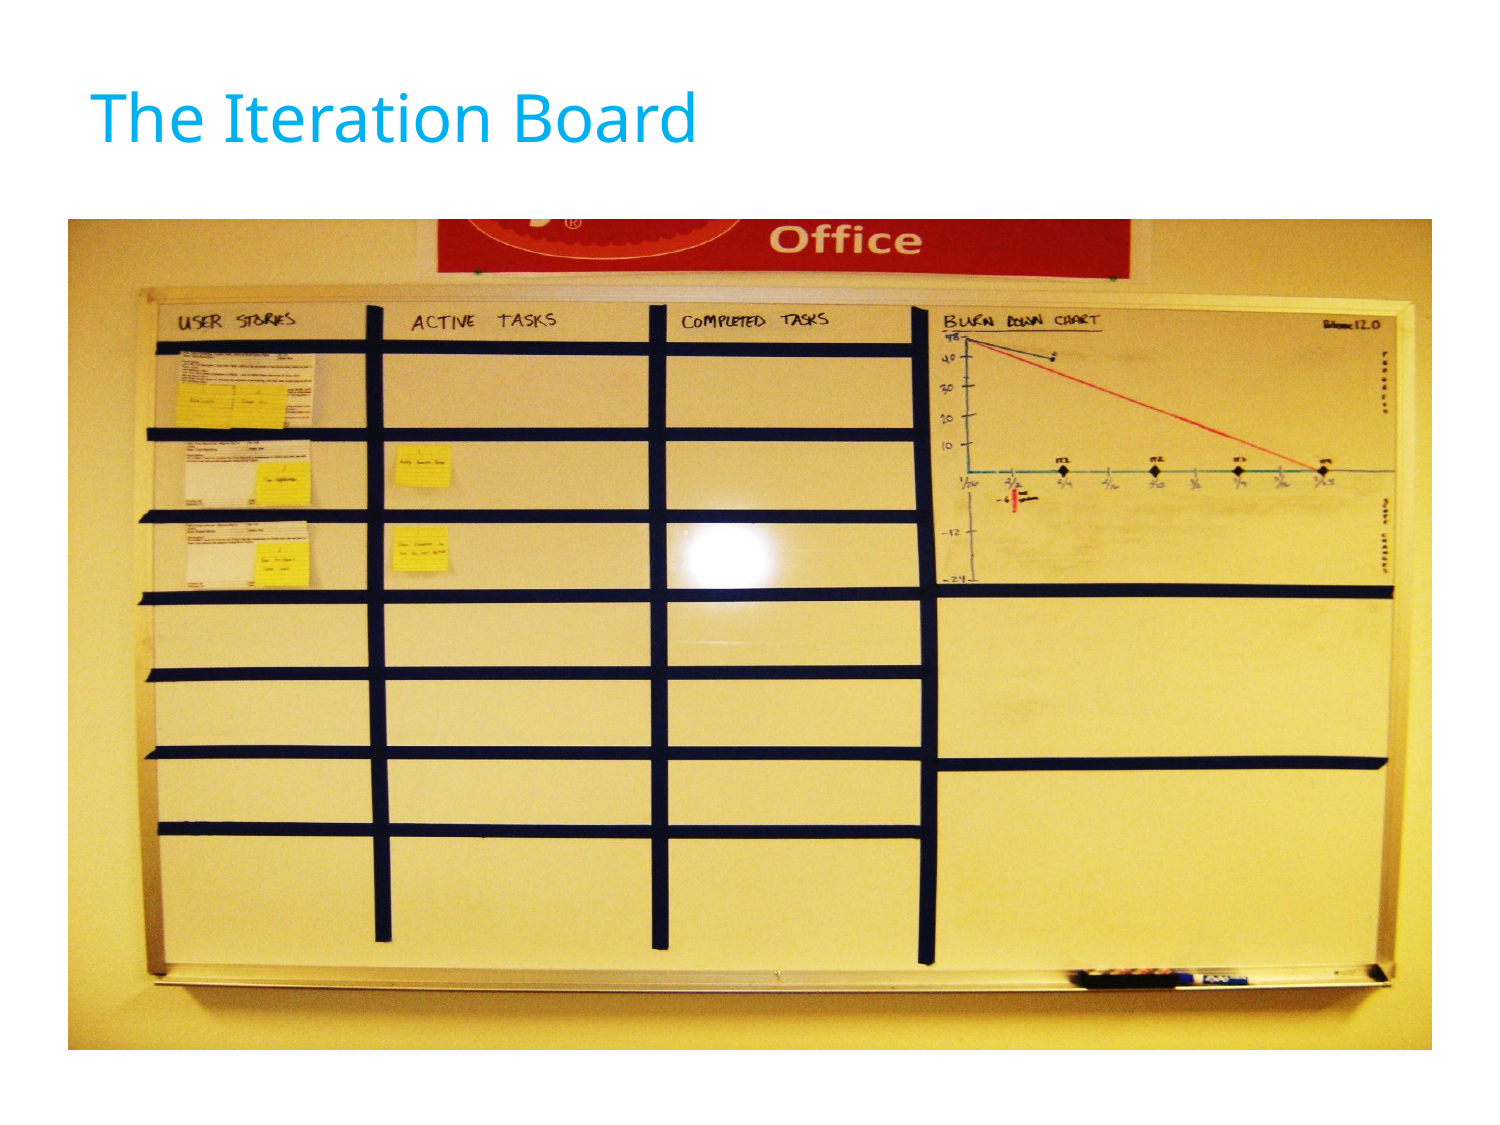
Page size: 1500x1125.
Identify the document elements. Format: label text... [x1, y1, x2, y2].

picture [68, 219, 1432, 1051]
title The Iteration Board [75, 45, 1425, 188]
